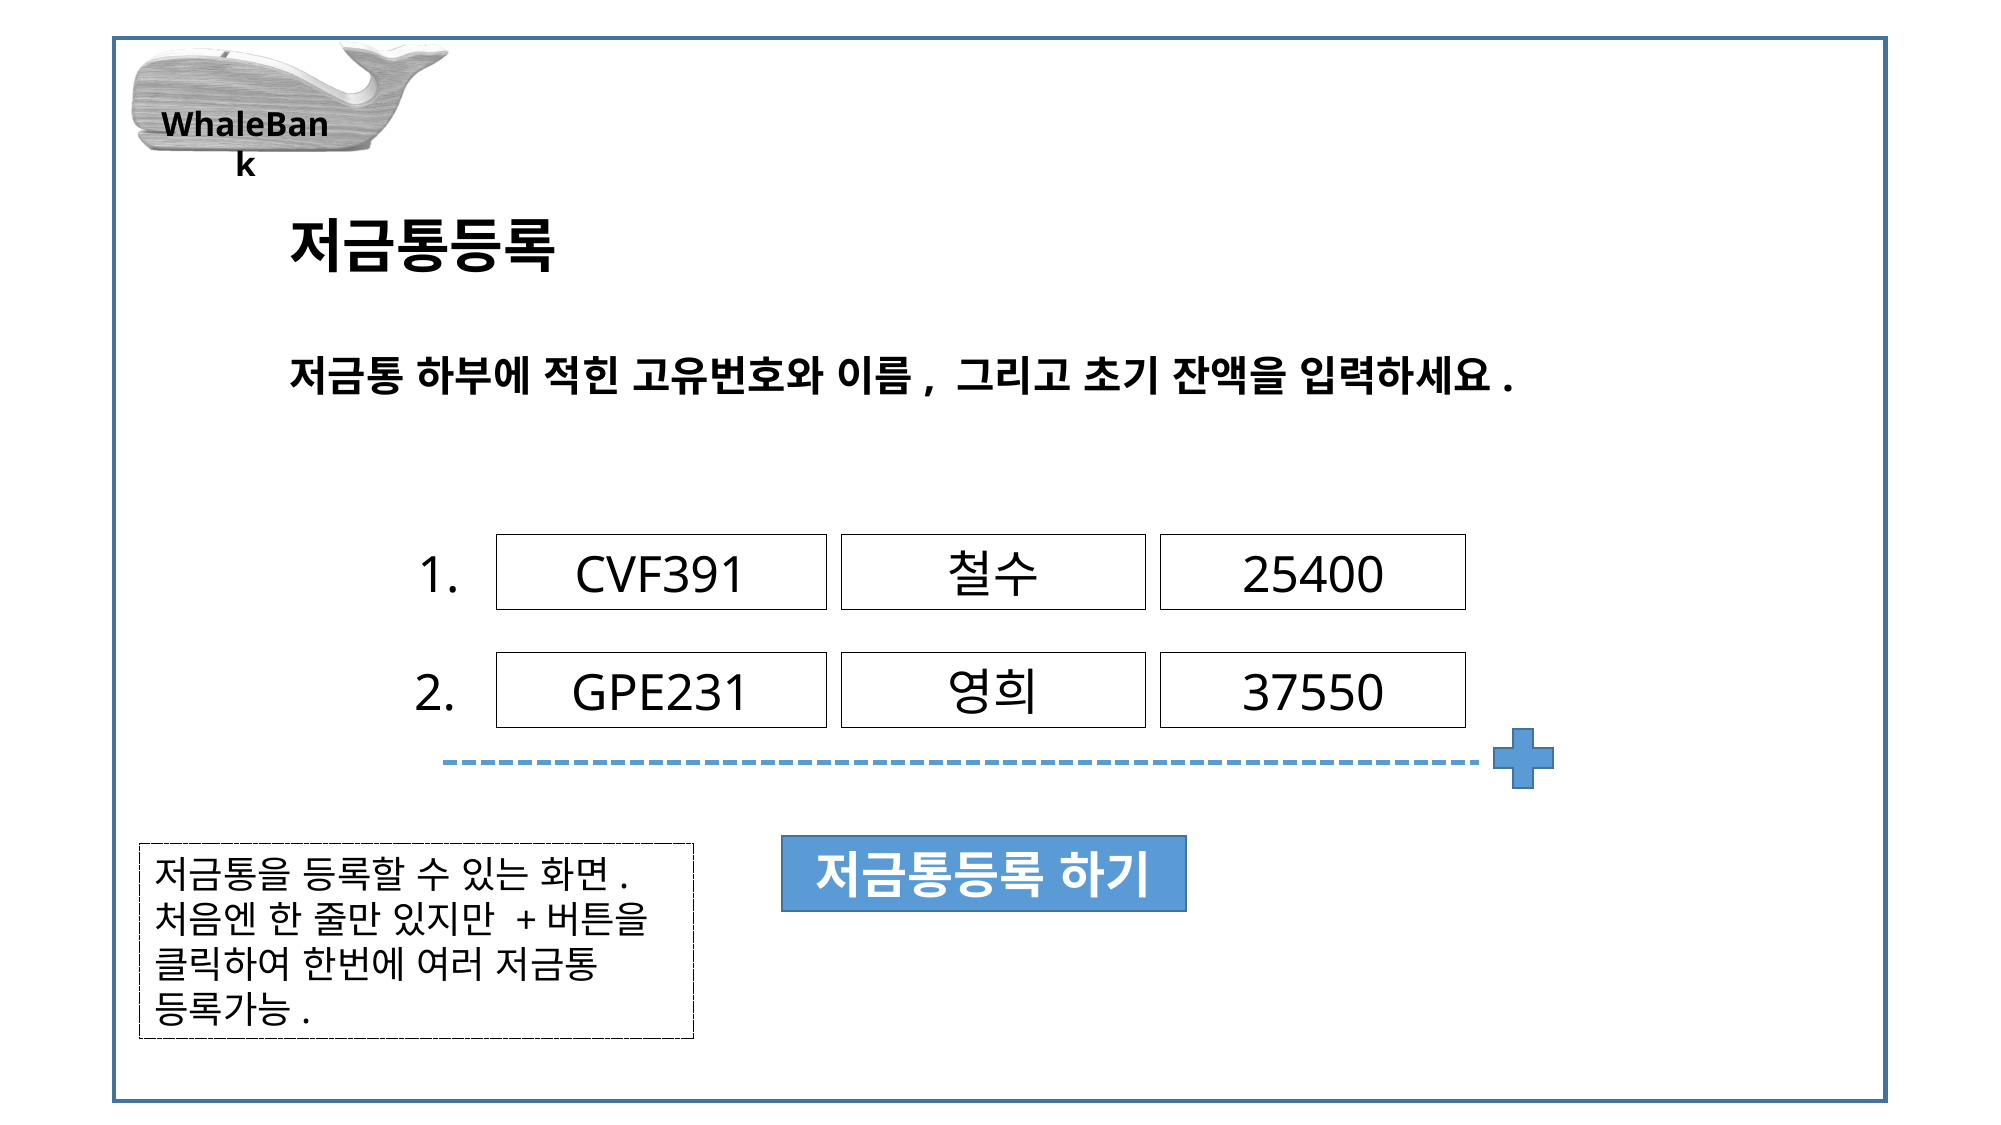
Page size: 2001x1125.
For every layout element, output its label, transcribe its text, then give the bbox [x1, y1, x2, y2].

text_box GPE231 [496, 652, 827, 728]
text_box 저금통등록 하기 [781, 835, 1187, 912]
text_box [113, 37, 1887, 1102]
text_box 25400 [1160, 534, 1466, 610]
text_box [118, 37, 454, 155]
text_box 1. [395, 535, 482, 611]
text_box 저금통을 등록할 수 있는 화면. 처음엔 한 줄만 있지만 +버튼을 클릭하여 한번에 여러 저금통 등록가능. [139, 843, 694, 1039]
text_box 영희 [841, 652, 1146, 728]
text_box 2. [392, 652, 478, 728]
text_box [1493, 728, 1554, 789]
text_box 37550 [1160, 652, 1466, 728]
text_box 저금통등록 저금통 하부에 적힌 고유번호와 이름, 그리고 초기 잔액을 입력하세요. [274, 201, 1737, 407]
text_box 철수 [841, 534, 1146, 610]
text_box CVF391 [496, 534, 827, 610]
